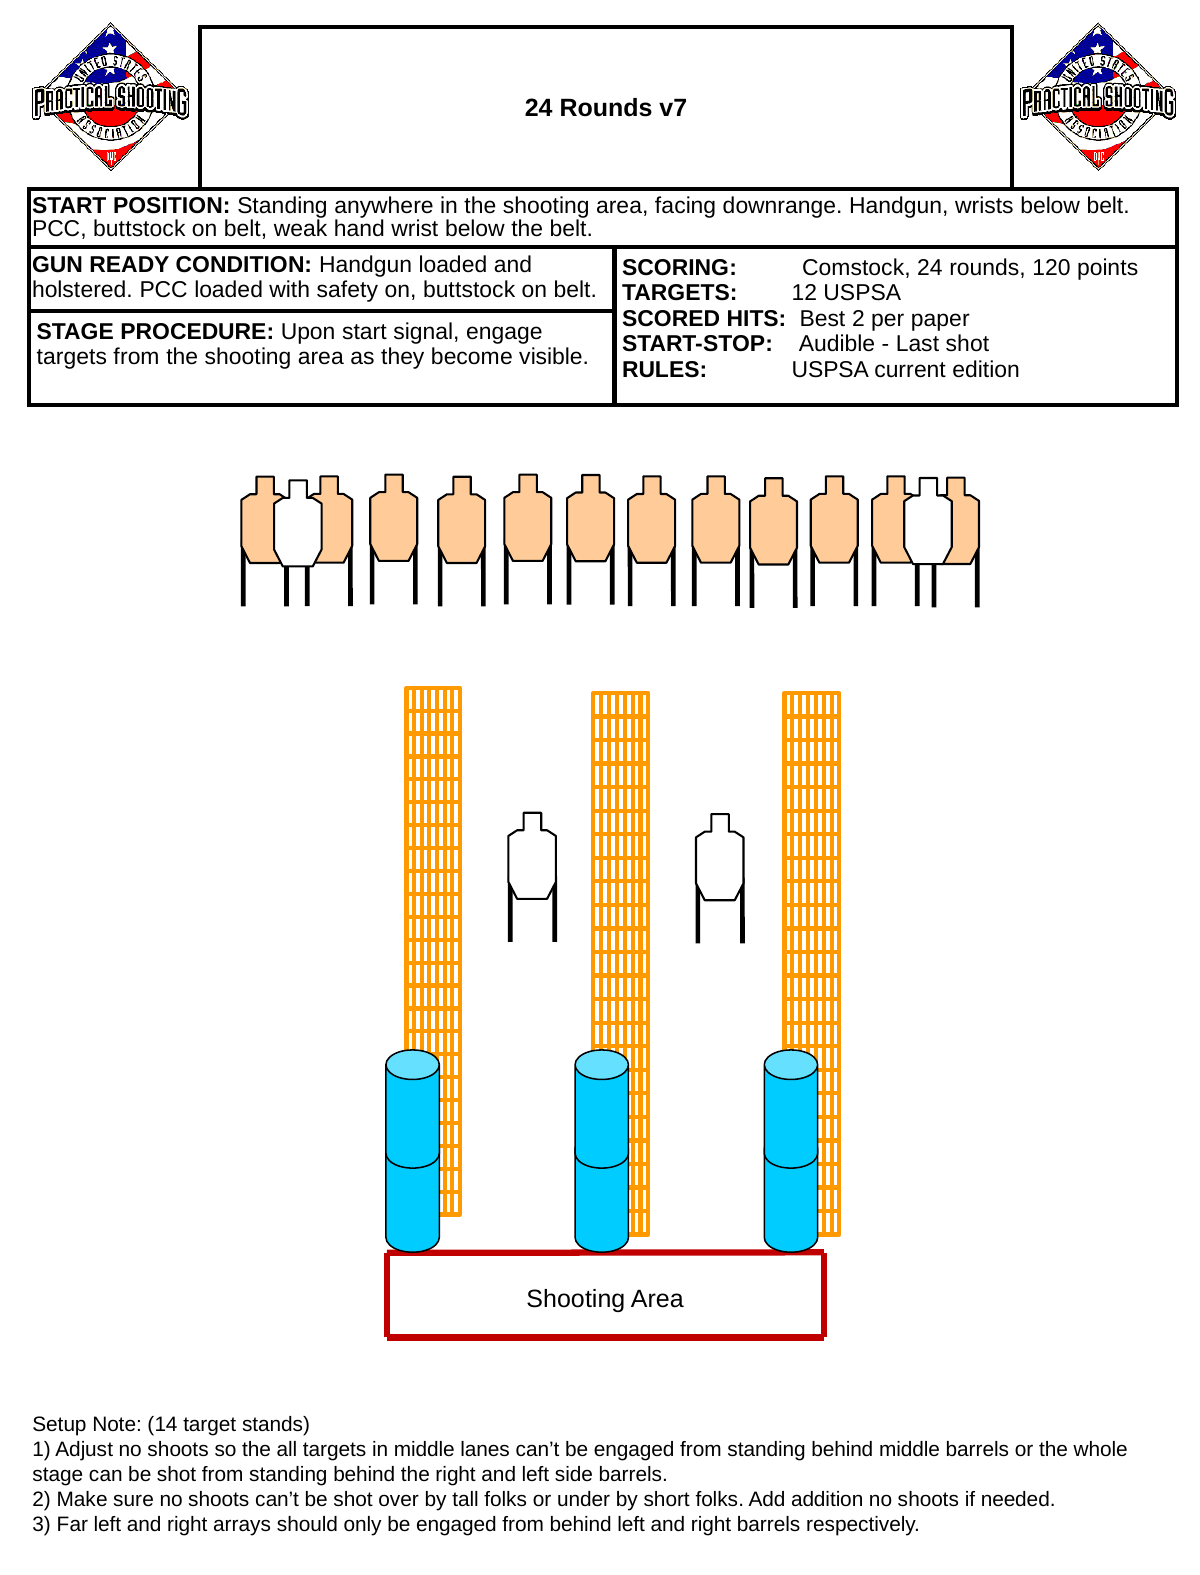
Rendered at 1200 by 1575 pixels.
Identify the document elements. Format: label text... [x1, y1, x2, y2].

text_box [695, 813, 744, 944]
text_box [504, 474, 552, 605]
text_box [627, 476, 676, 607]
table_header [1014, 182, 1177, 187]
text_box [784, 692, 840, 1235]
table_cell STAGE PROCEDURE: Upon start signal, engage targets from the shooting area as they become visible. [31, 313, 612, 403]
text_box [566, 474, 615, 605]
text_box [692, 476, 740, 607]
text_box [293, 480, 300, 567]
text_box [810, 476, 859, 607]
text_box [437, 476, 486, 607]
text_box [593, 692, 649, 1235]
text_box [923, 477, 930, 483]
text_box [385, 1049, 440, 1253]
table_header 24 Rounds v7 [202, 29, 1010, 187]
picture [24, 21, 199, 175]
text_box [764, 1049, 818, 1253]
picture [1012, 21, 1187, 175]
text_box Shooting Area [511, 1274, 700, 1320]
table_cell SCORING: Comstock, 24 rounds, 120 points TARGETS: 12 USPSA SCORED HITS: Best 2 per paper START-STOP: Audible - Last shot RULES: USPSA current edition [617, 249, 1175, 403]
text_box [508, 812, 557, 943]
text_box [241, 476, 289, 607]
text_box Setup Note: (14 target stands) 1) Adjust no shoots so the all targets in middle lanes can’t be engaged from standing behind middle barrels or the whole stage can be shot from standing behind the right and left side barrels. 2) Make sure no shoots can’t be shot over by tall folks or under by short folks. Add addition no shoots if needed. 3) Far left and right arrays should only be engaged from behind left and right barrels respectively. [17, 1403, 1183, 1543]
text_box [931, 477, 980, 608]
table_cell GUN READY CONDITION: Handgun loaded and holstered. PCC loaded with safety on, buttstock on belt. [31, 249, 612, 309]
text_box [406, 687, 461, 1215]
table_cell START POSITION: Standing anywhere in the shooting area, facing downrange. Handgun, wrists below belt. PCC, buttstock on belt, weak hand wrist below the belt. [31, 191, 1175, 245]
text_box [305, 476, 353, 607]
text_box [370, 474, 418, 605]
table_header [29, 182, 198, 187]
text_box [749, 477, 798, 609]
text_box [574, 1049, 629, 1253]
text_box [871, 476, 920, 607]
